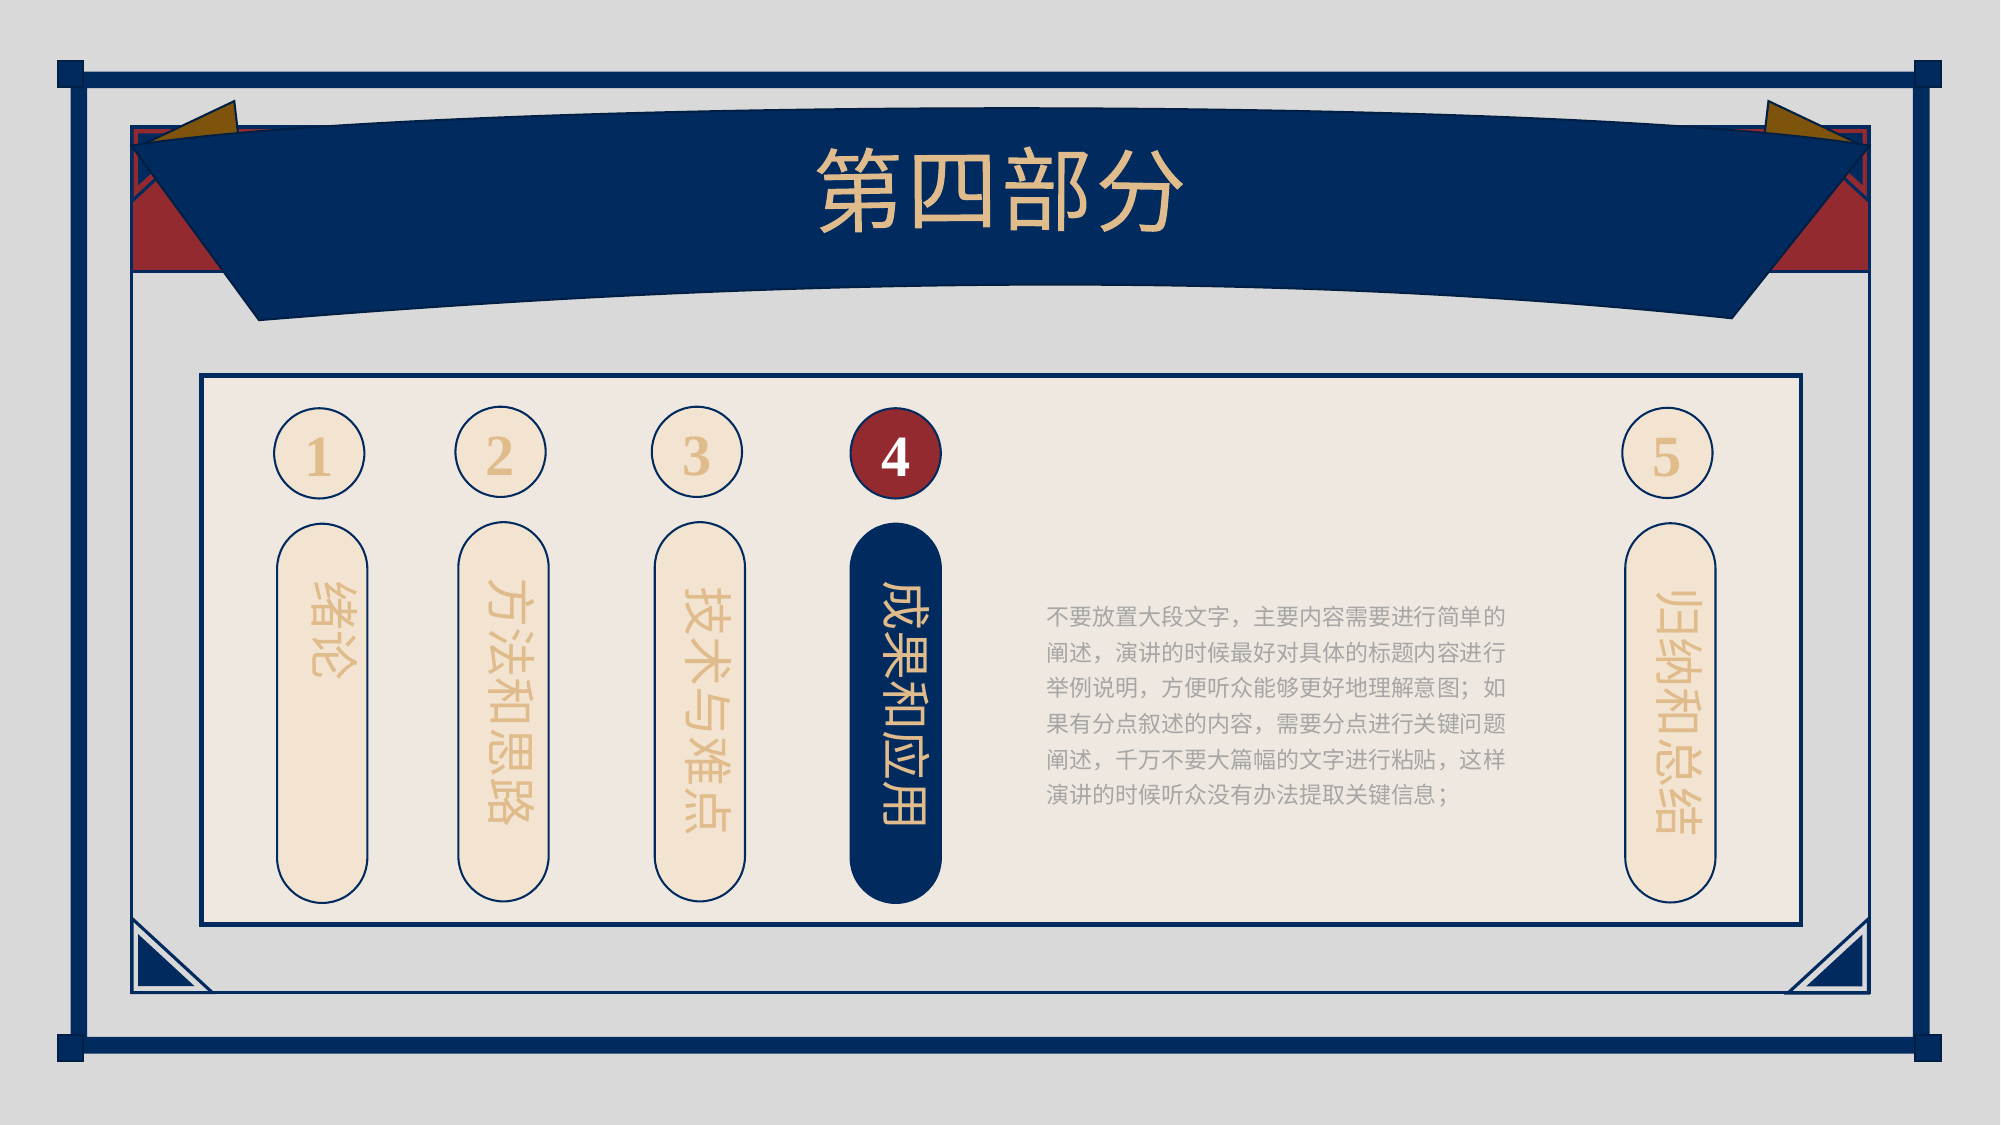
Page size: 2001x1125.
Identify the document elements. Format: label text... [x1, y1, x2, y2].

text_box 5 [1621, 406, 1714, 500]
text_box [455, 406, 747, 911]
text_box [201, 375, 1802, 925]
text_box 归纳和总结 [1626, 573, 1718, 913]
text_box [274, 408, 373, 906]
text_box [850, 408, 946, 906]
text_box 不要放置大段文字，主要内容需要进行简单的阐述，演讲的时候最好对具体的标题内容进行举例说明，方便听众能够更好地理解意图；如果有分点叙述的内容，需要分点进行关键问题阐述，千万不要大篇幅的文字进行粘贴，这样演讲的时候听众没有办法提取关键信息； [1031, 587, 1540, 816]
text_box [1624, 522, 1717, 870]
